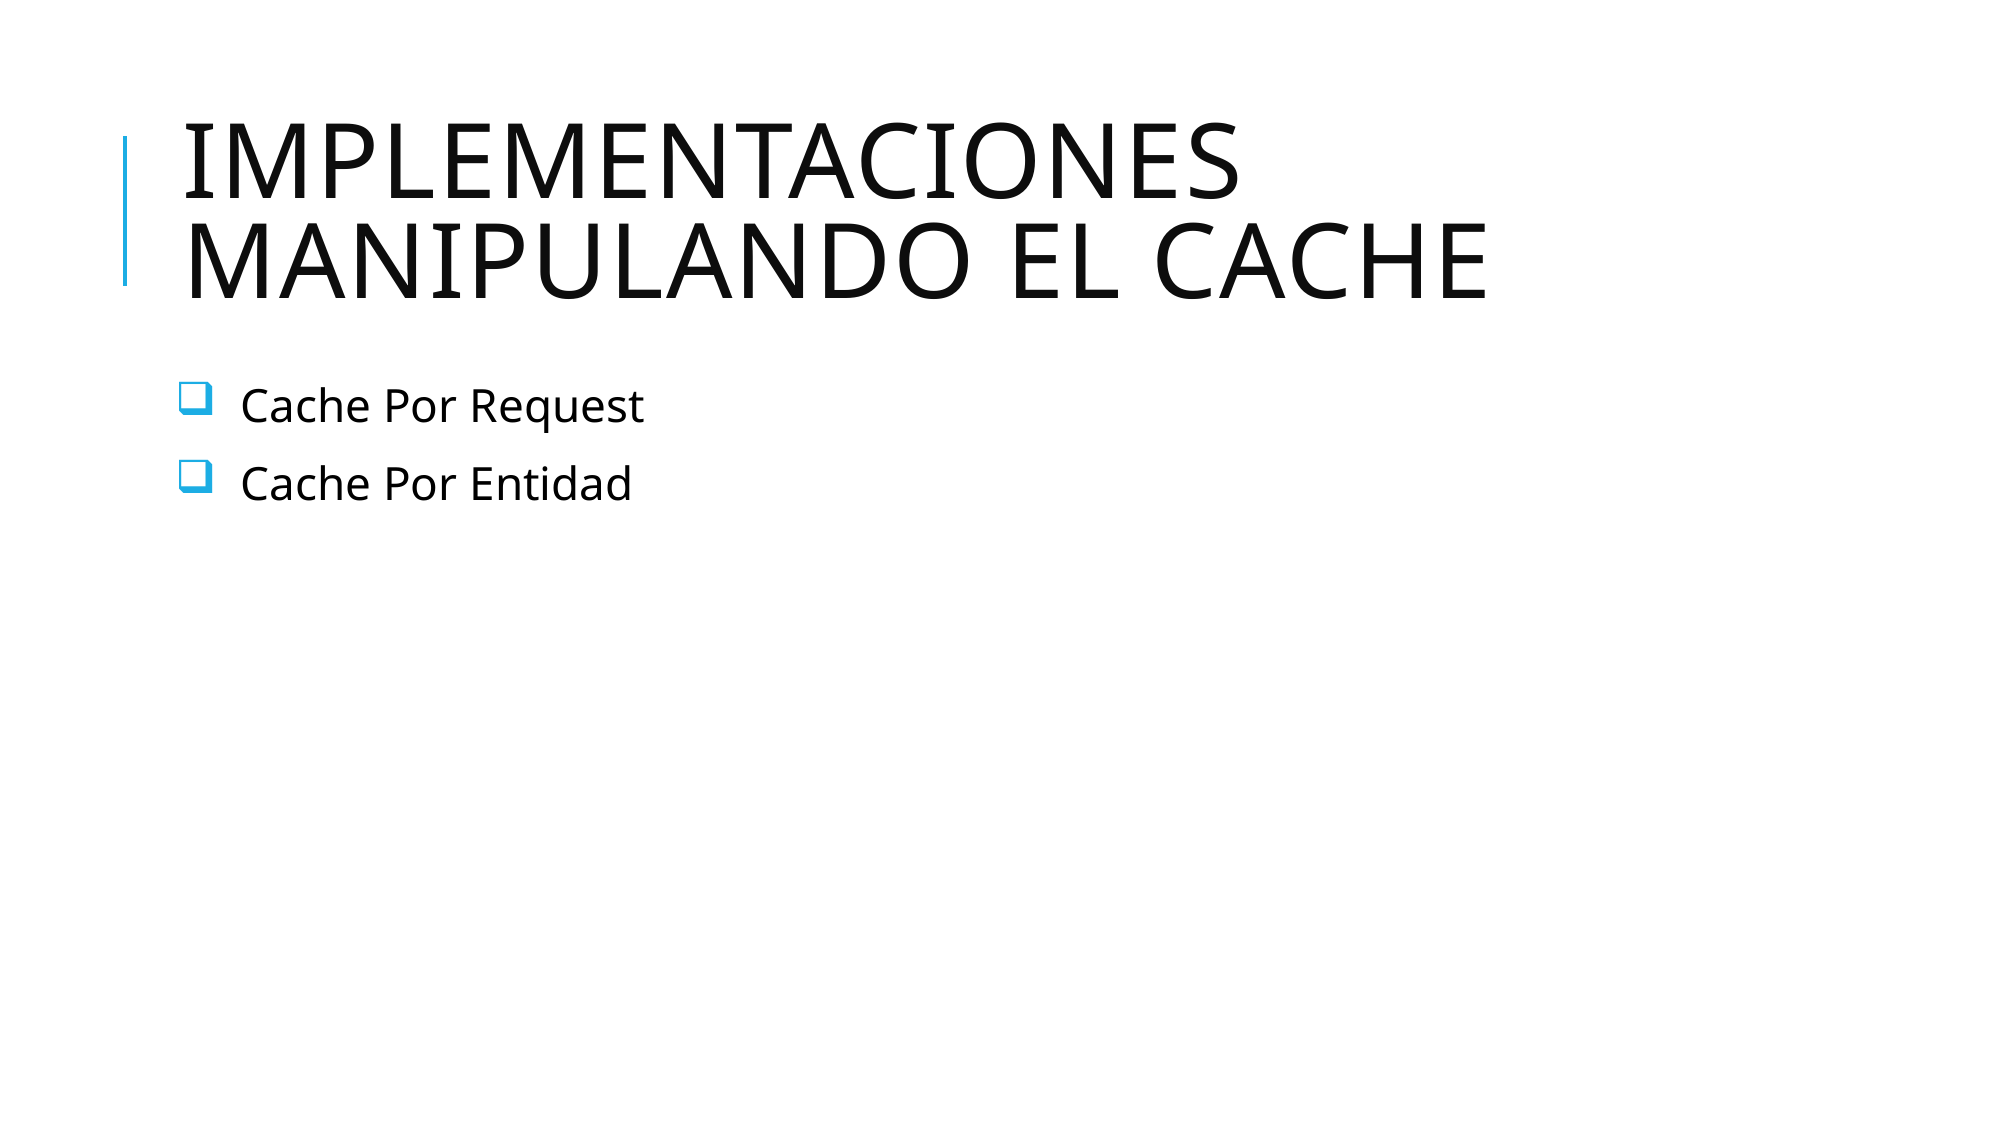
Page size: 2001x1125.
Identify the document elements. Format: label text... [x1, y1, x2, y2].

list Cache Por Request Cache Por Entidad [168, 375, 1763, 1035]
title Implementaciones manipulando el cache [168, 96, 1943, 342]
